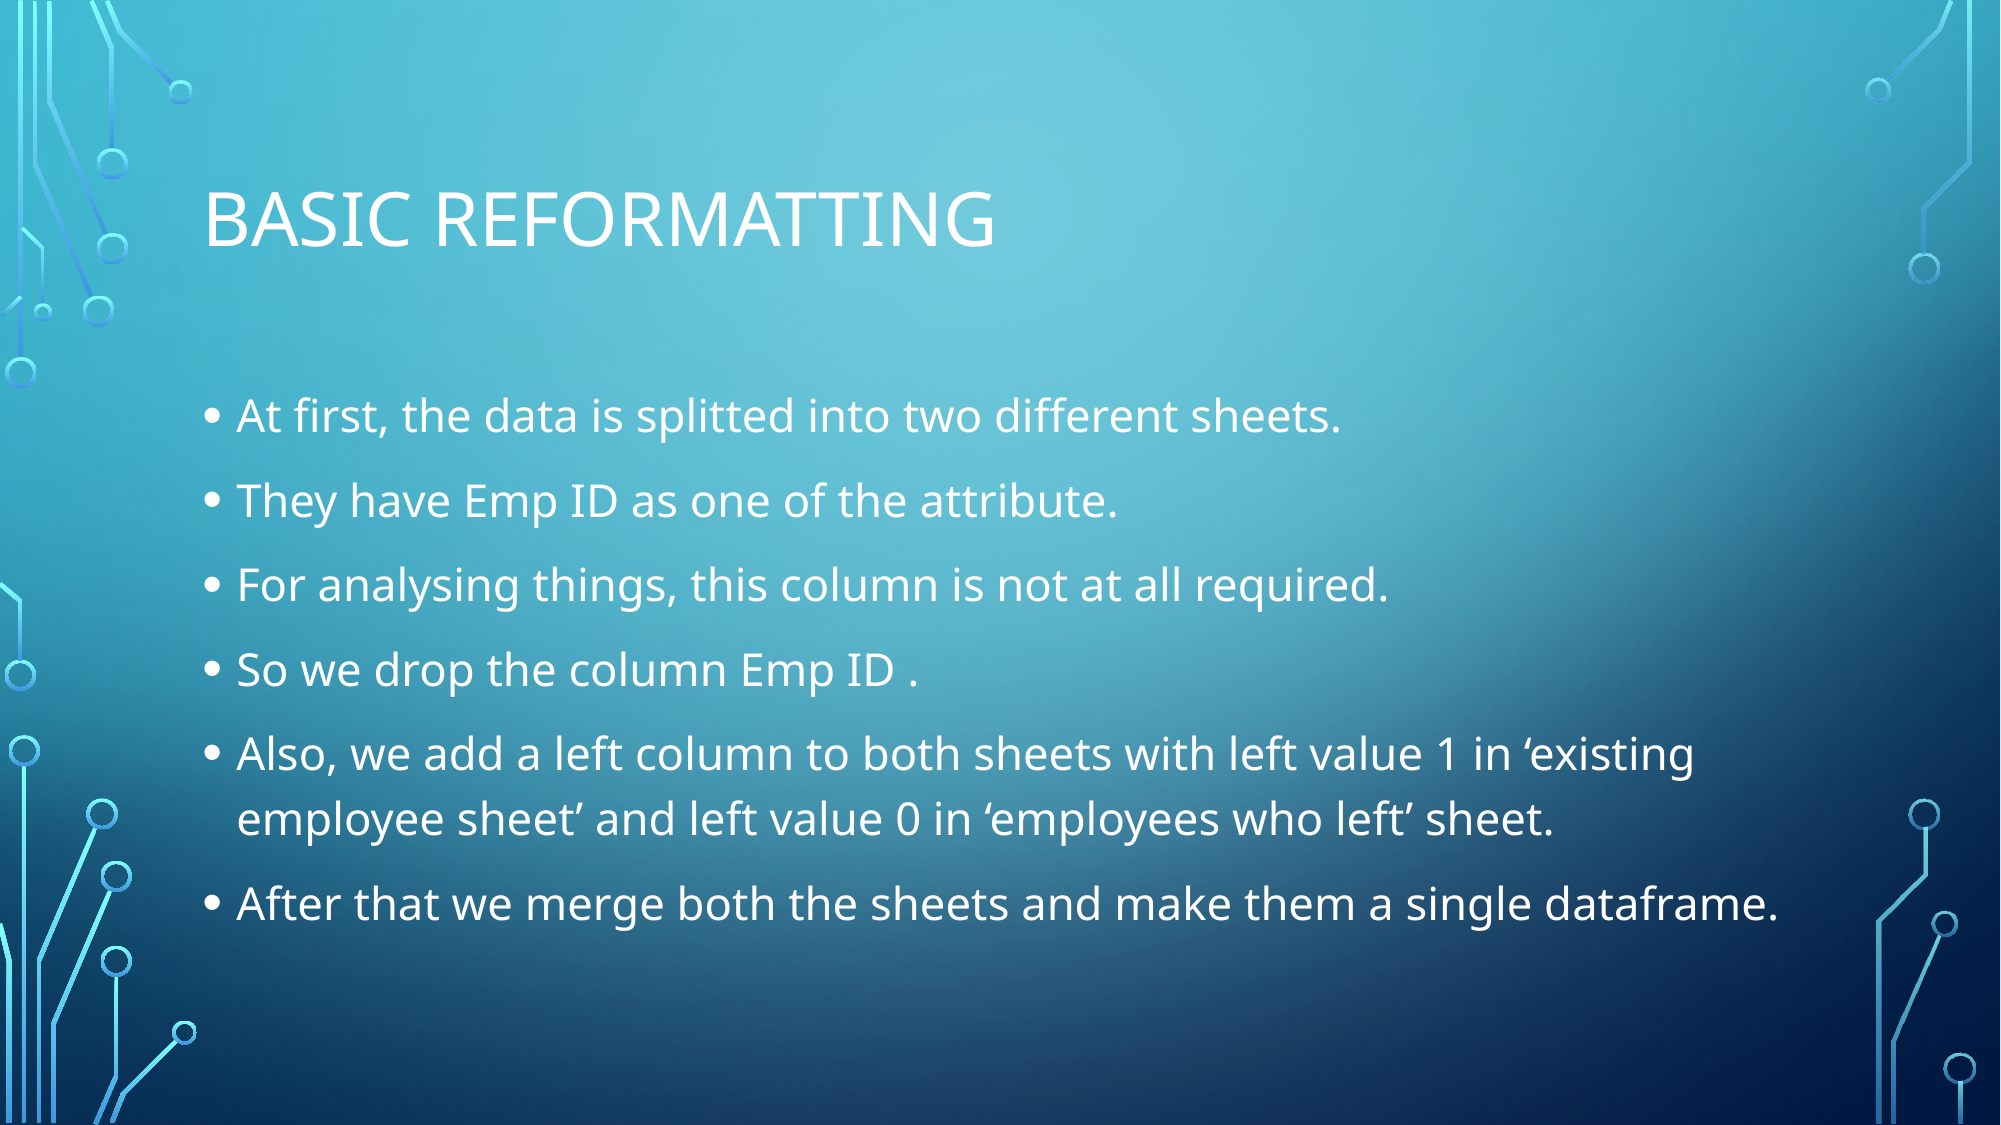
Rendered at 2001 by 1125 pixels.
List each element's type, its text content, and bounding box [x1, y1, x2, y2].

title BASIC REFORMATTING [187, 101, 1813, 344]
list At first, the data is splitted into two different sheets. They have Emp ID as one of the attribute. For analysing things, this column is not at all required. So we drop the column Emp ID . Also, we add a left column to both sheets with left value 1 in ‘existing employee sheet’ and left value 0 in ‘employees who left’ sheet. After that we merge both the sheets and make them a single dataframe. [187, 369, 1813, 950]
